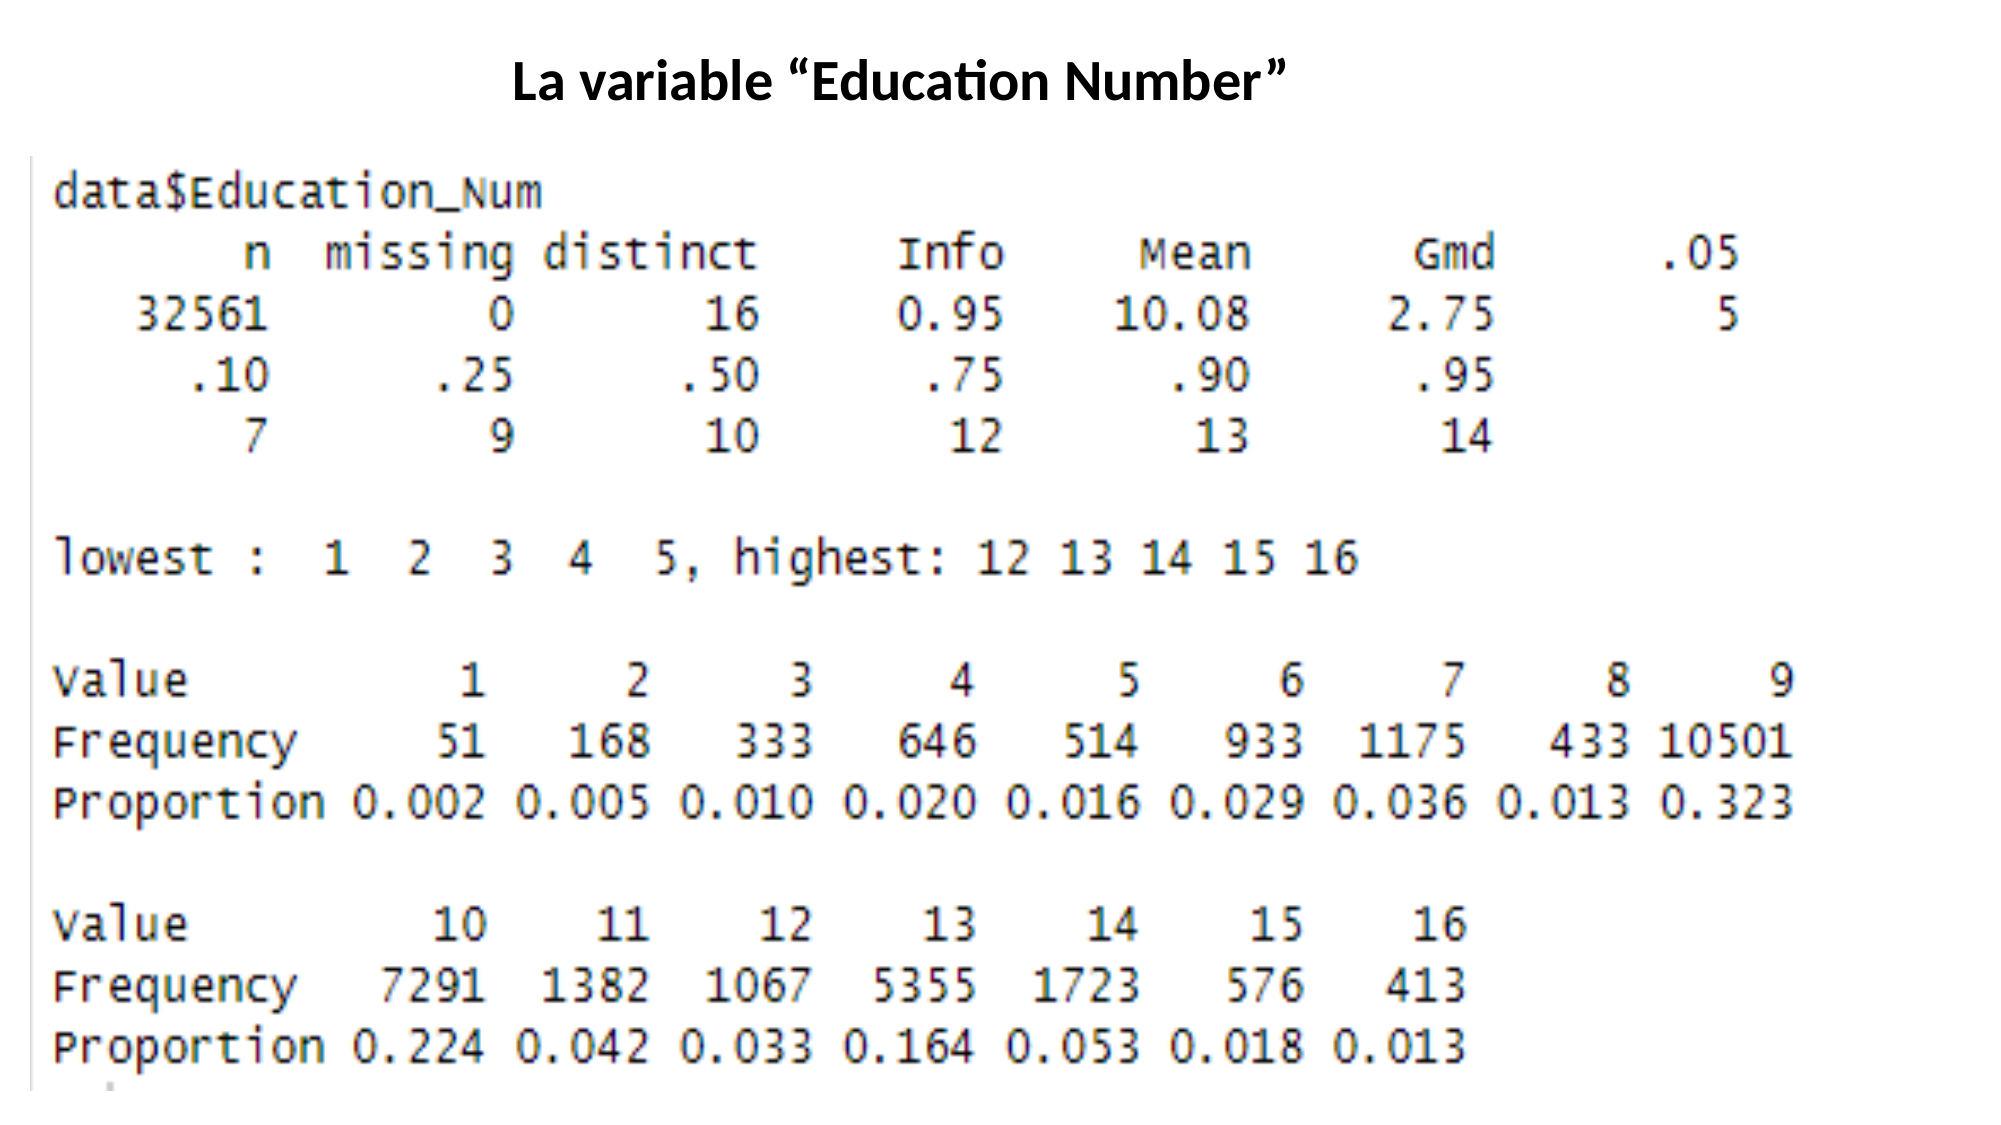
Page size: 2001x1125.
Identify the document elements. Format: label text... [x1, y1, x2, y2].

text_box La variable “Education Number” [362, 34, 1441, 120]
picture [30, 156, 2000, 1091]
